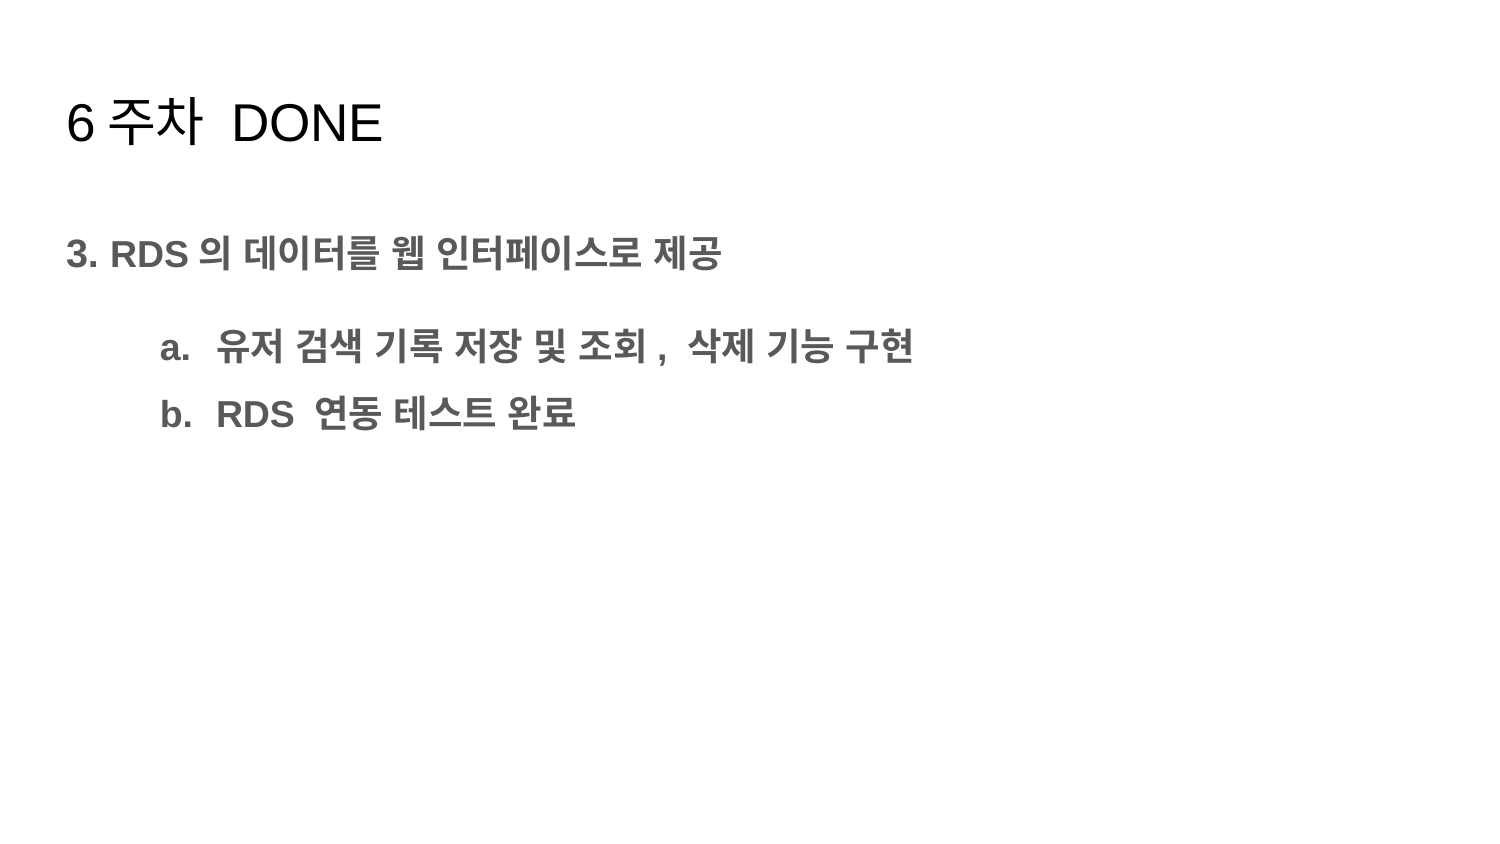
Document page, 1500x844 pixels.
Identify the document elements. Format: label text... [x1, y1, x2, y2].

list 3. RDS의 데이터를 웹 인터페이스로 제공 유저 검색 기록 저장 및 조회, 삭제 기능 구현 RDS 연동 테스트 완료 [51, 189, 1449, 750]
title 6주차 DONE [51, 72, 1449, 167]
